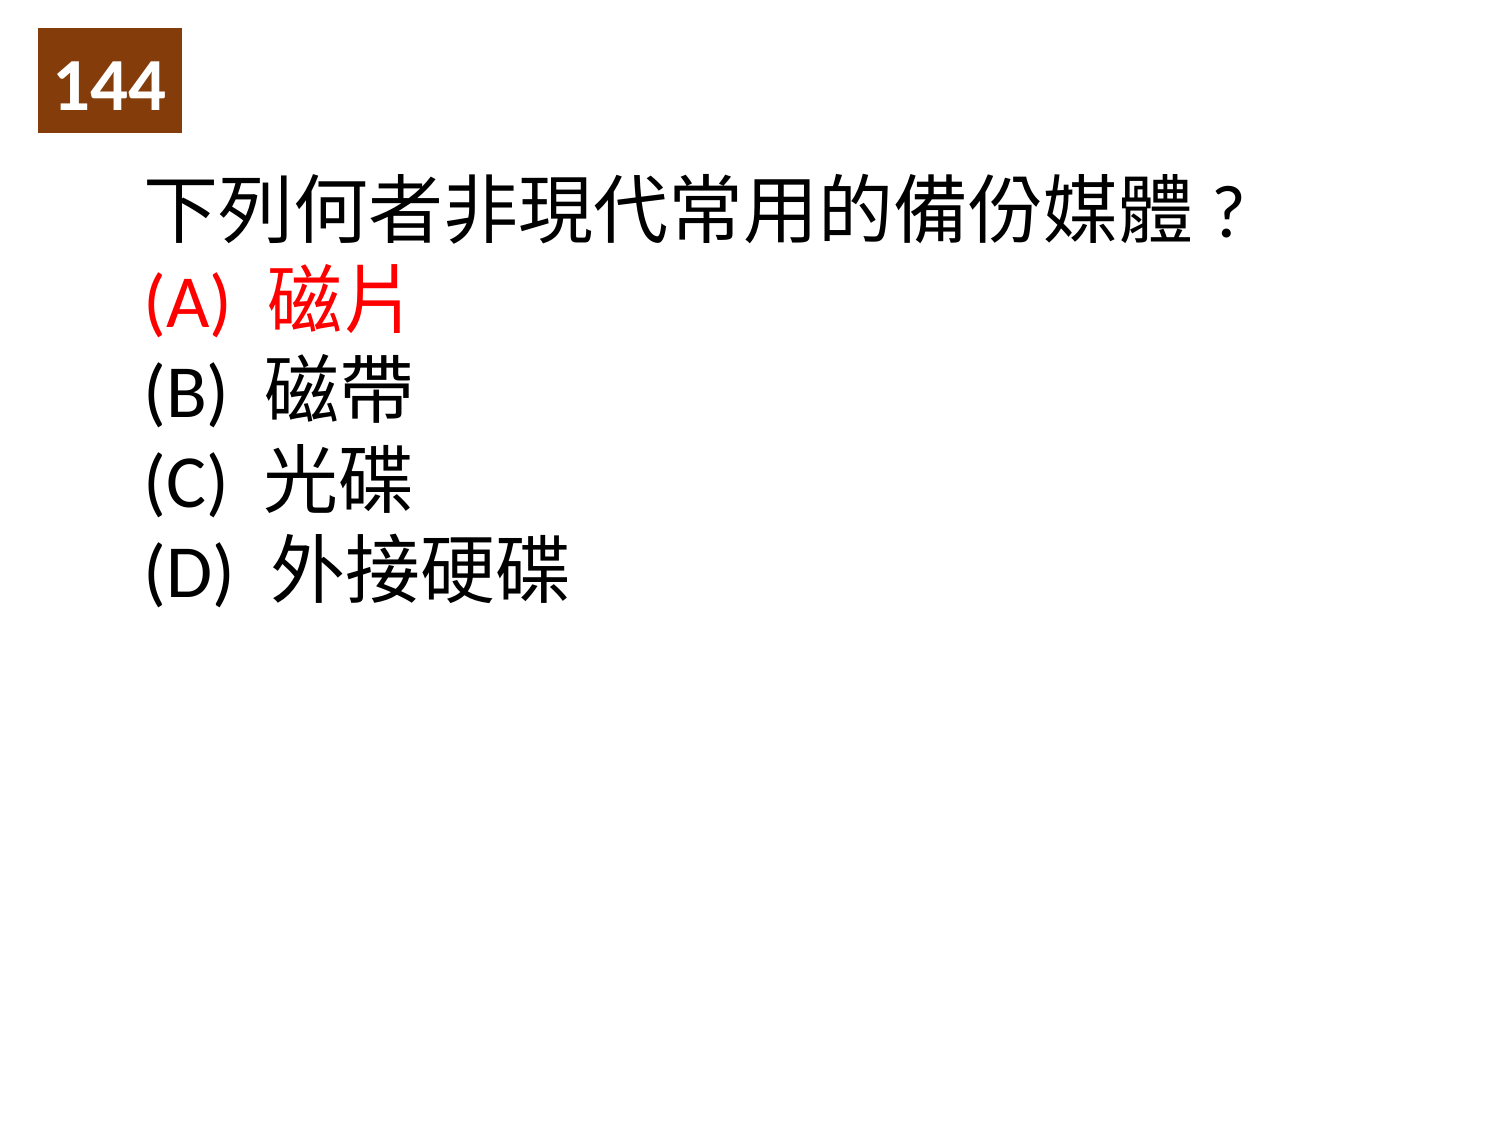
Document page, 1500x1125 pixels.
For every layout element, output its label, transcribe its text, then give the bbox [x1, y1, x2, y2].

text_box 下列何者非現代常用的備份媒體? (A) 磁片 (B) 磁帶 (C) 光碟 (D) 外接硬碟 [128, 155, 1372, 620]
text_box 144 [38, 28, 182, 133]
